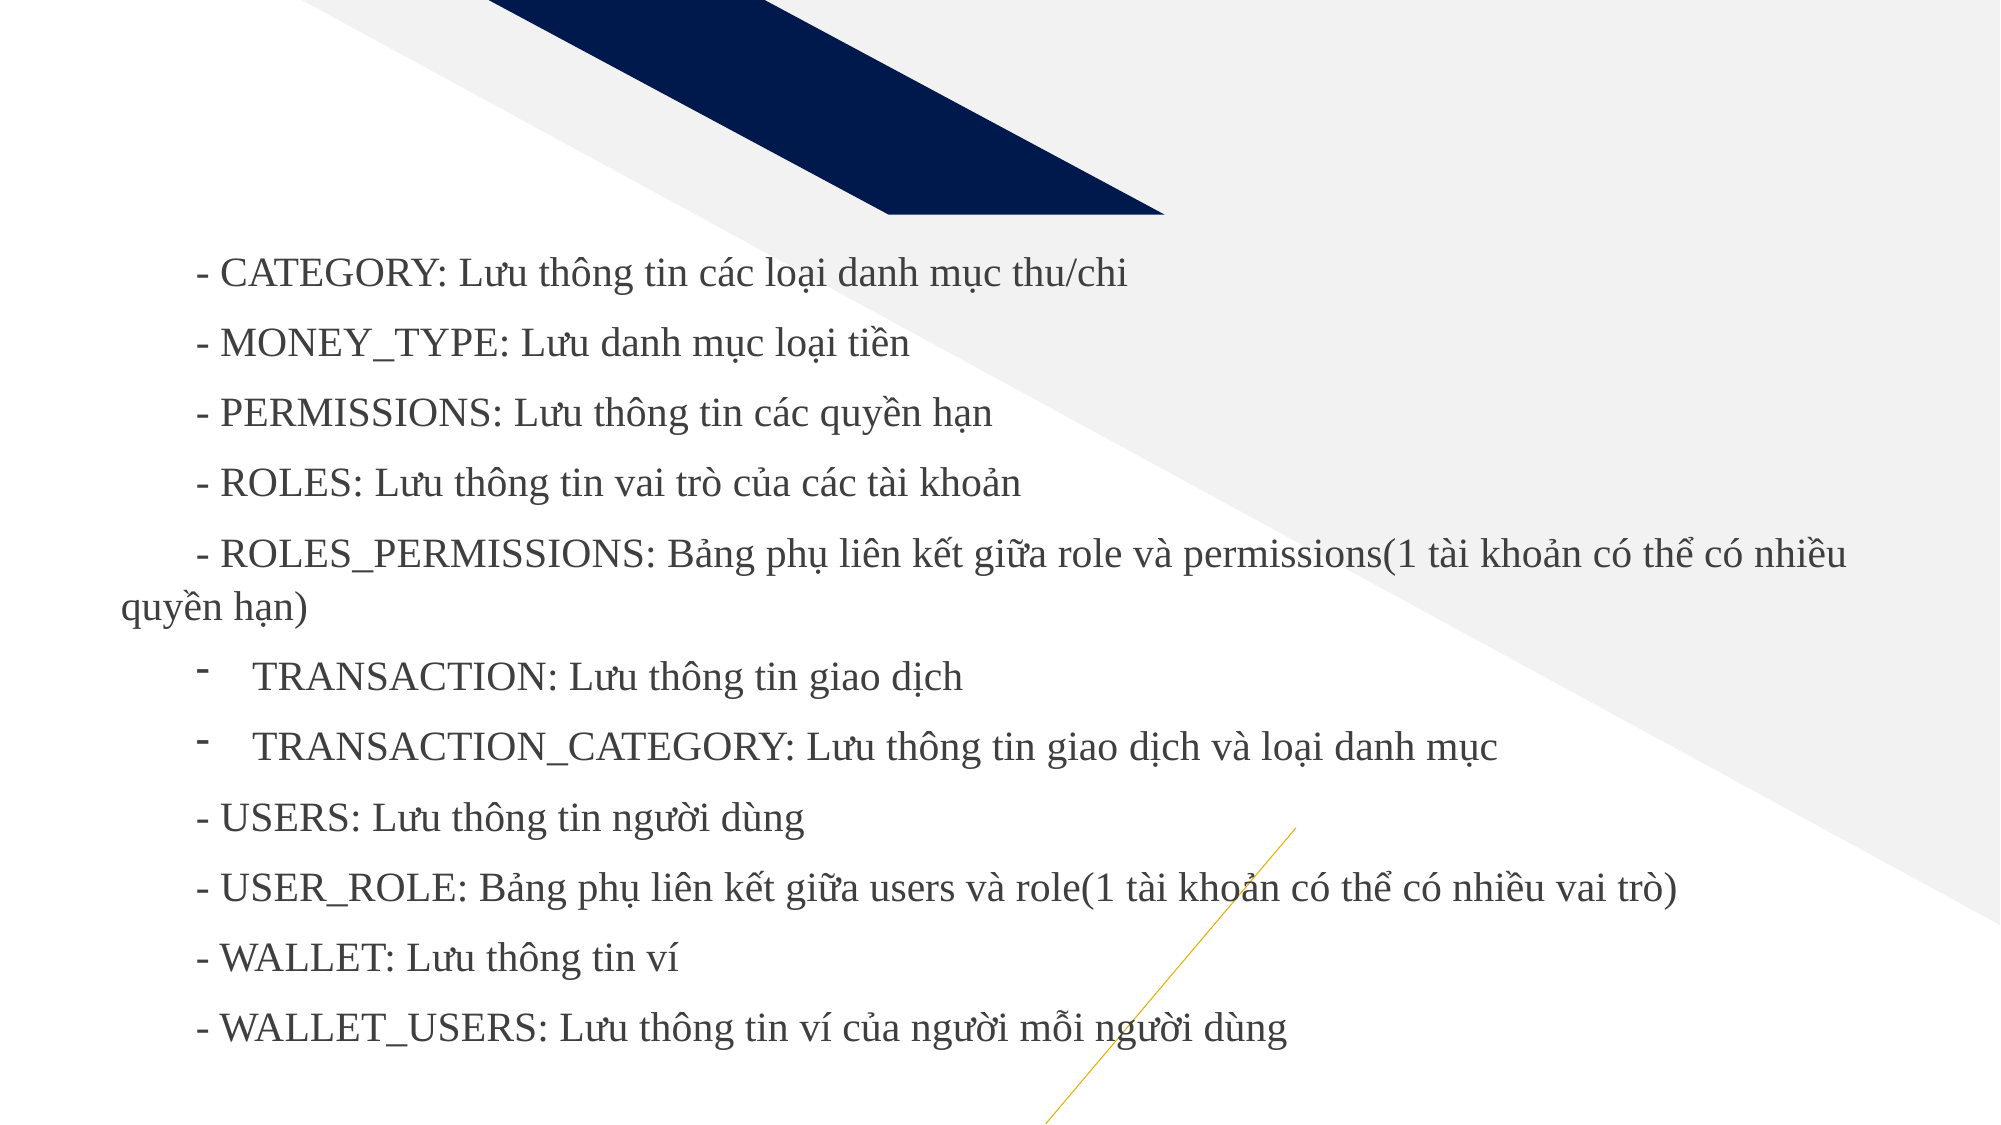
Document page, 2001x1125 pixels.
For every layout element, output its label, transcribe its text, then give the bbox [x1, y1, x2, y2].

text_box - CATEGORY: Lưu thông tin các loại danh mục thu/chi - MONEY_TYPE: Lưu danh mục loại tiền - PERMISSIONS: Lưu thông tin các quyền hạn - ROLES: Lưu thông tin vai trò của các tài khoản - ROLES_PERMISSIONS: Bảng phụ liên kết giữa role và permissions(1 tài khoản có thể có nhiều quyền hạn) TRANSACTION: Lưu thông tin giao dịch TRANSACTION_CATEGORY: Lưu thông tin giao dịch và loại danh mục - USERS: Lưu thông tin người dùng - USER_ROLE: Bảng phụ liên kết giữa users và role(1 tài khoản có thể có nhiều vai trò) - WALLET: Lưu thông tin ví - WALLET_USERS: Lưu thông tin ví của người mỗi người dùng [106, 233, 1955, 1058]
